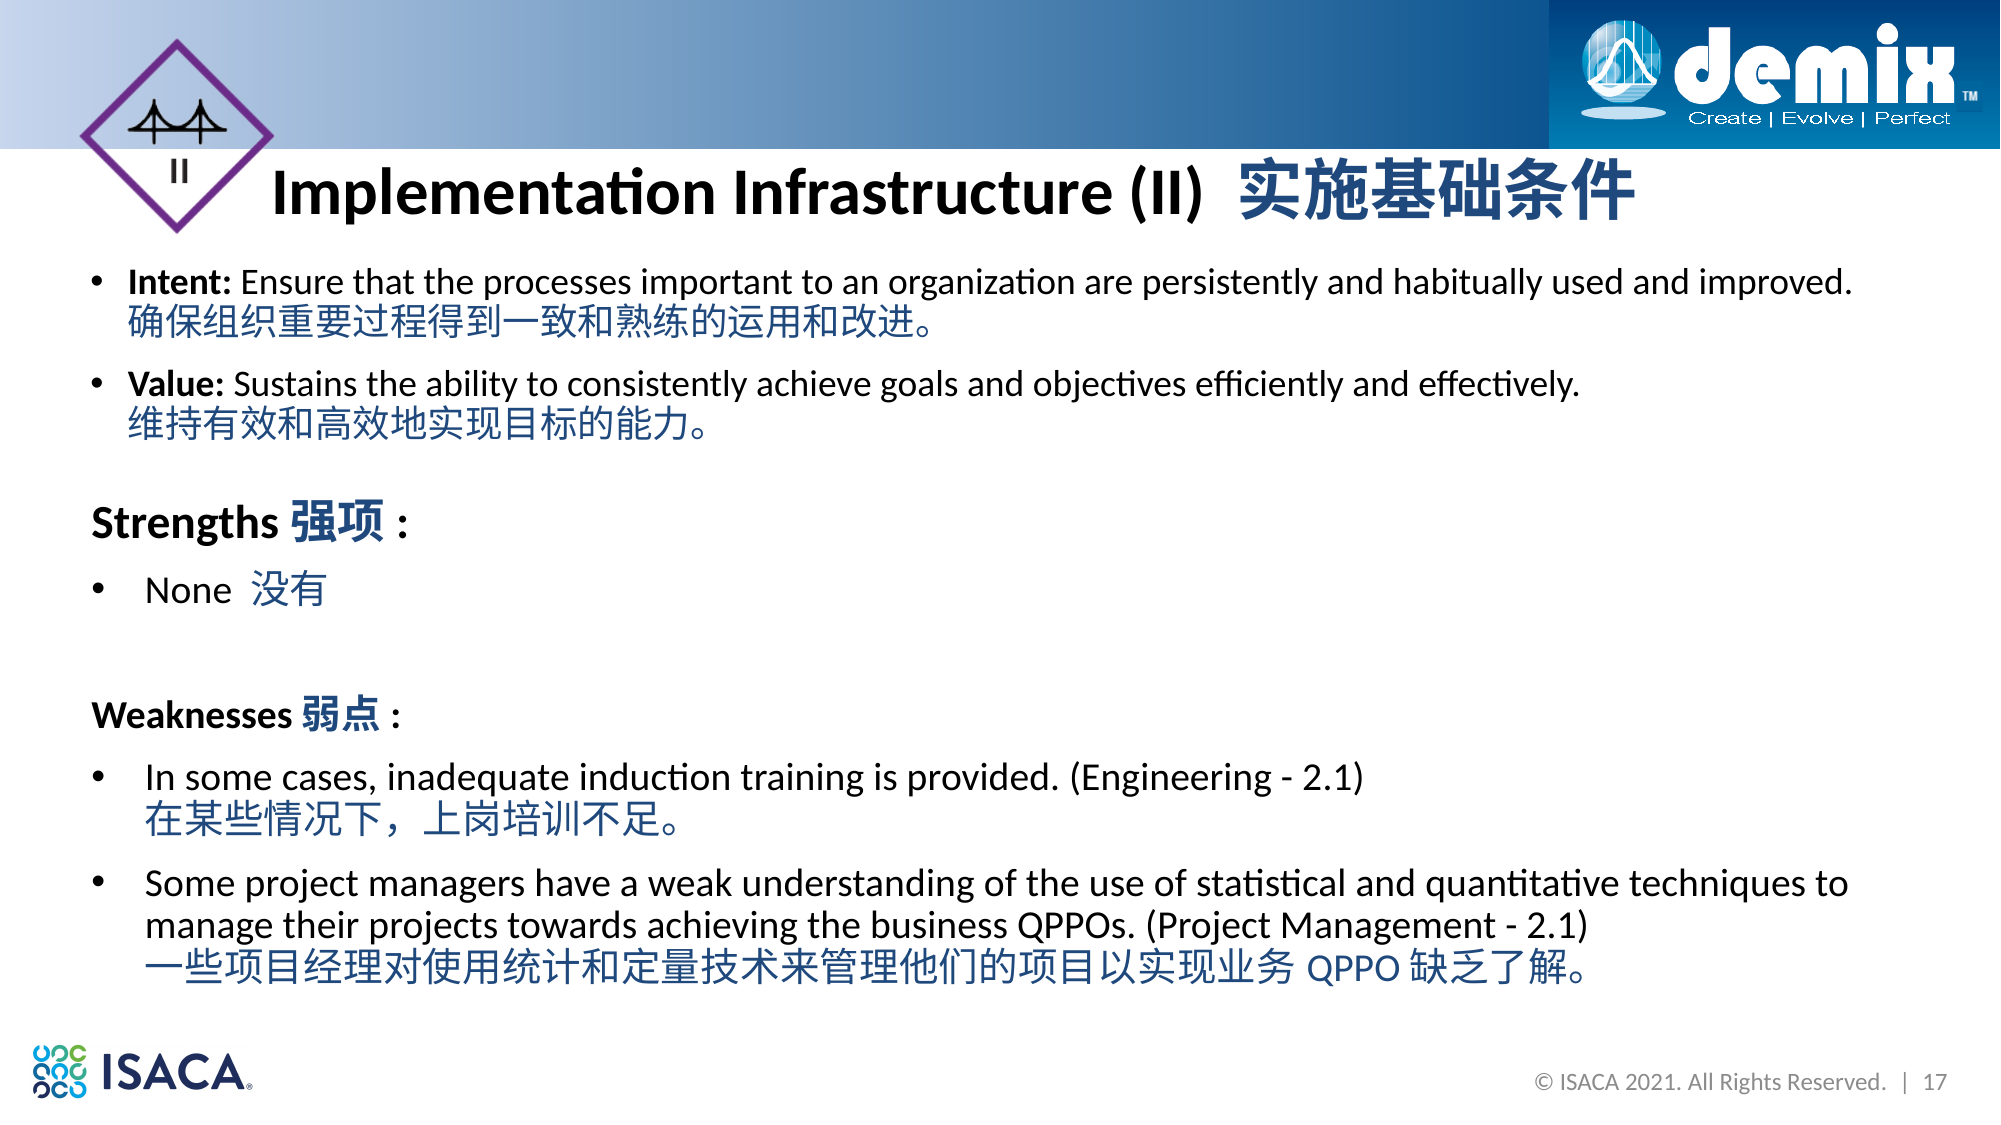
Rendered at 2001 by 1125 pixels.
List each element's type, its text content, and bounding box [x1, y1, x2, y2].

text_box Intent: Ensure that the processes important to an organization are persistently and habitually used and improved. 确保组织重要过程得到一致和熟练的运用和改进。 Value: Sustains the ability to consistently achieve goals and objectives efficiently and effectively. 维持有效和高效地实现目标的能力。 [75, 255, 1924, 514]
picture [29, 1043, 255, 1103]
picture [1582, 106, 1665, 119]
list Strengths强项: None 没有 Weaknesses弱点: In some cases, inadequate induction training is provided. (Engineering - 2.1) 在某些情况下，上岗培训不足。 Some project managers have a weak understanding of the use of statistical and quantitative techniques to manage their projects towards achieving the business QPPOs. (Project Management - 2.1) 一些项目经理对使用统计和定量技术来管理他们的项目以实现业务QPPO缺乏了解。 [76, 490, 1925, 999]
picture [76, 37, 276, 236]
title Implementation Infrastructure (II) 实施基础条件 [255, 148, 1900, 238]
picture [1549, 0, 2000, 111]
